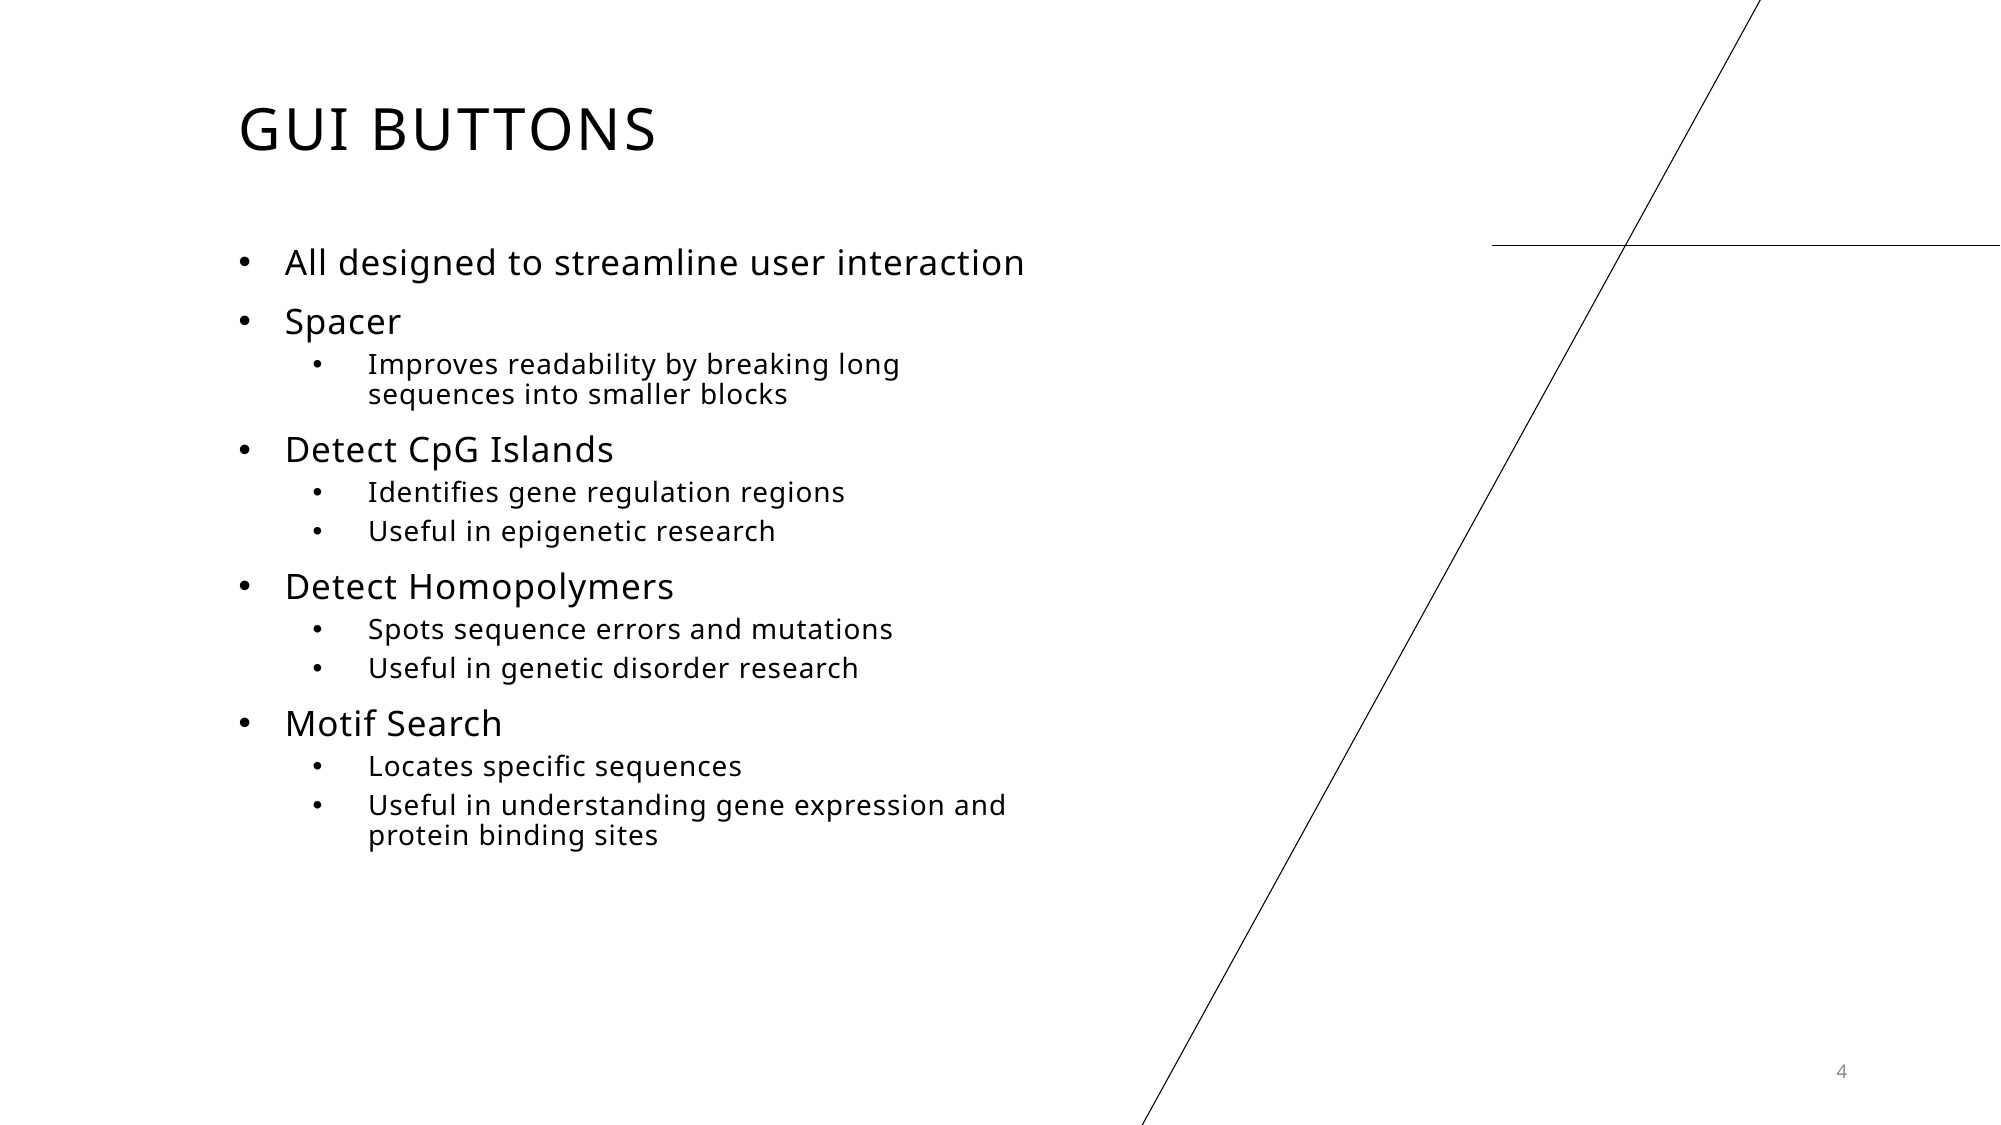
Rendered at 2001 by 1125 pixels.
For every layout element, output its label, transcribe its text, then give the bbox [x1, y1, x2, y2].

list All designed to streamline user interaction Spacer Improves readability by breaking long sequences into smaller blocks Detect CpG Islands Identifies gene regulation regions Useful in epigenetic research Detect Homopolymers Spots sequence errors and mutations Useful in genetic disorder research Motif Search Locates specific sequences Useful in understanding gene expression and protein binding sites [223, 232, 1062, 866]
slide_number 4 [1412, 1042, 1863, 1103]
title GUI buttons [223, 68, 1062, 171]
